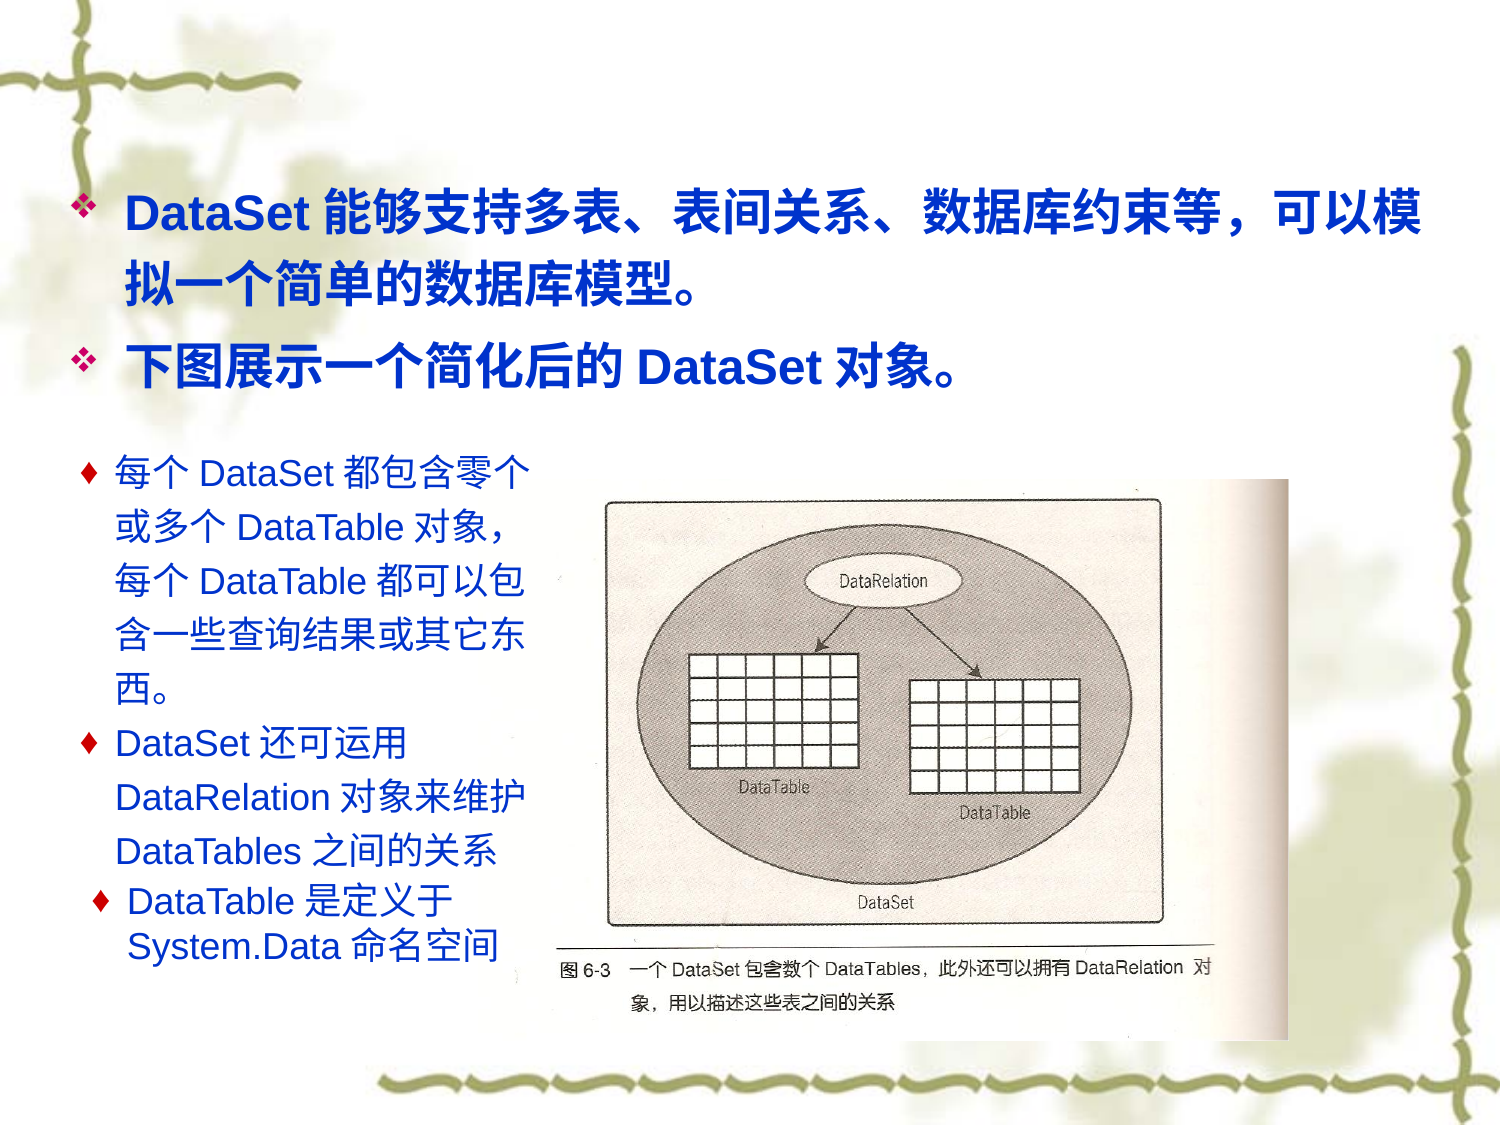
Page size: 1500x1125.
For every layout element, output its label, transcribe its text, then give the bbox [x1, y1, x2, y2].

list DataSet能够支持多表、表间关系、数据库约束等，可以模拟一个简单的数据库模型。 下图展示一个简化后的DataSet对象。 [52, 160, 1455, 433]
text_box 每个DataSet都包含零个或多个DataTable对象，每个DataTable都可以包含一些查询结果或其它东西。 DataSet还可运用DataRelation对象来维护DataTables之间的关系 [64, 432, 550, 880]
text_box DataTable是定义于System.Data命名空间 [76, 869, 473, 975]
picture [0, 0, 1500, 1125]
